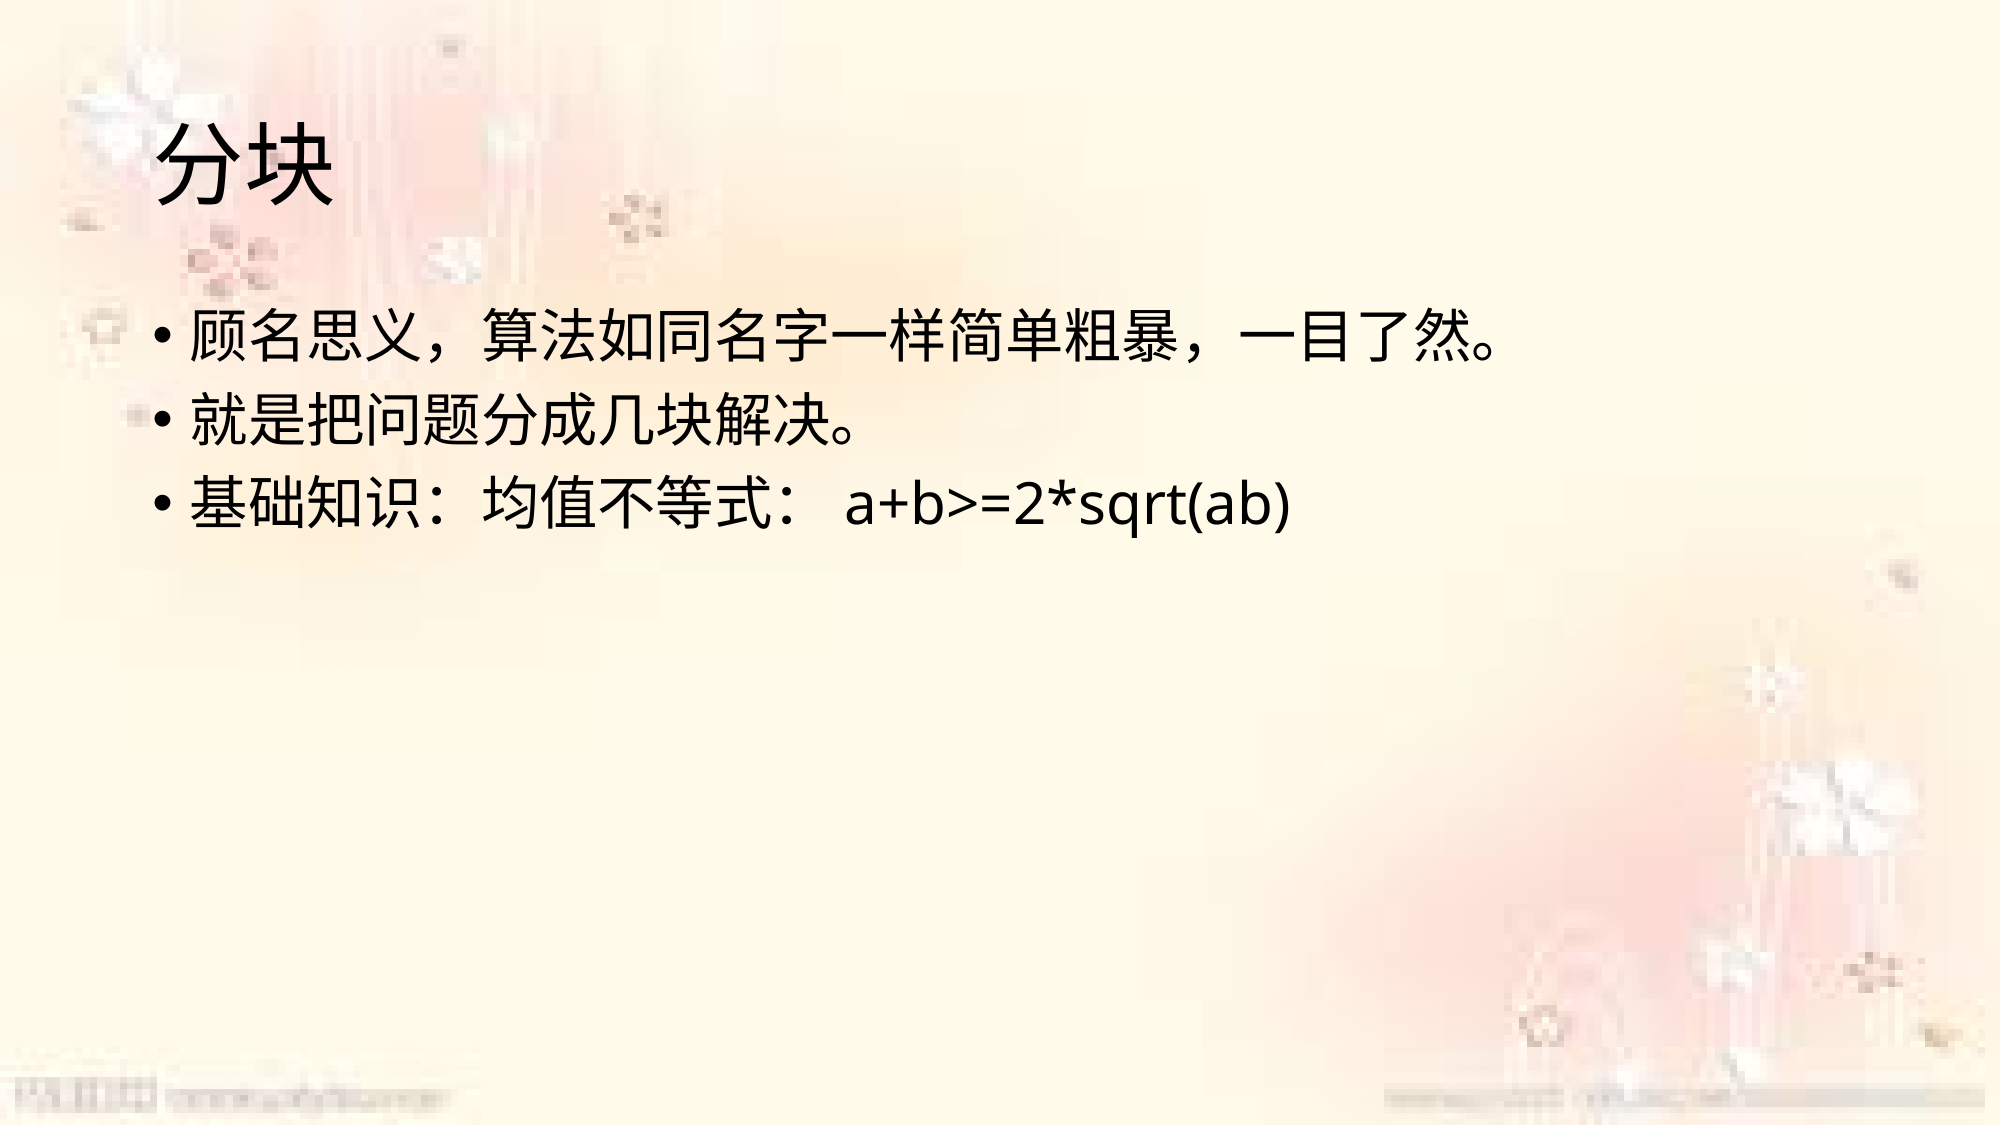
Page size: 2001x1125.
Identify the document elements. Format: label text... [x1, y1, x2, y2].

picture [0, 0, 2001, 1125]
list 顾名思义，算法如同名字一样简单粗暴，一目了然。 就是把问题分成几块解决。 基础知识：均值不等式：a+b>=2*sqrt(ab) [137, 299, 1863, 1014]
title 分块 [137, 59, 1863, 278]
